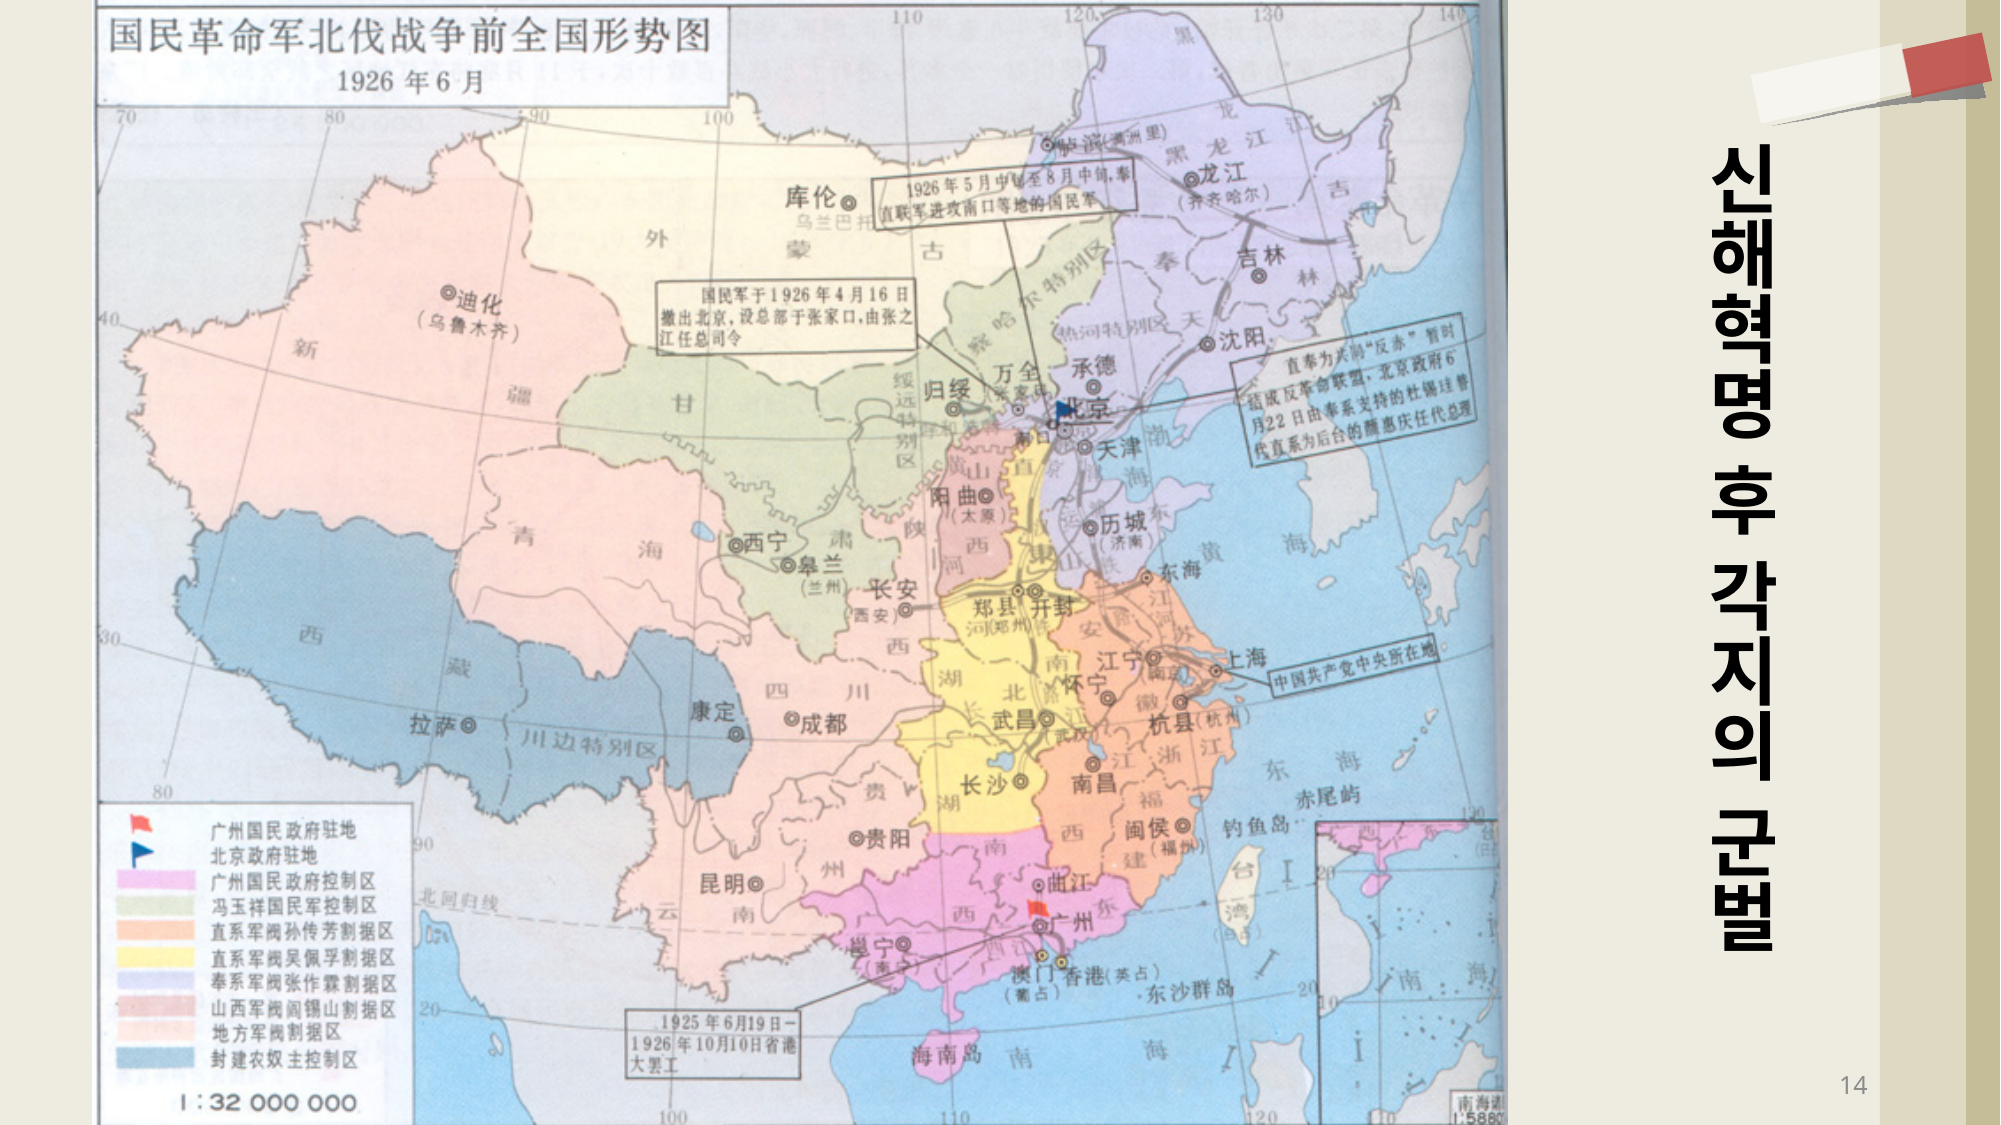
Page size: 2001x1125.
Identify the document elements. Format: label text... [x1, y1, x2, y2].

title 신해혁명 후 각지의 군벌 [1543, 70, 1860, 1026]
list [91, 0, 1509, 1125]
slide_number 14 [1543, 1061, 1883, 1112]
